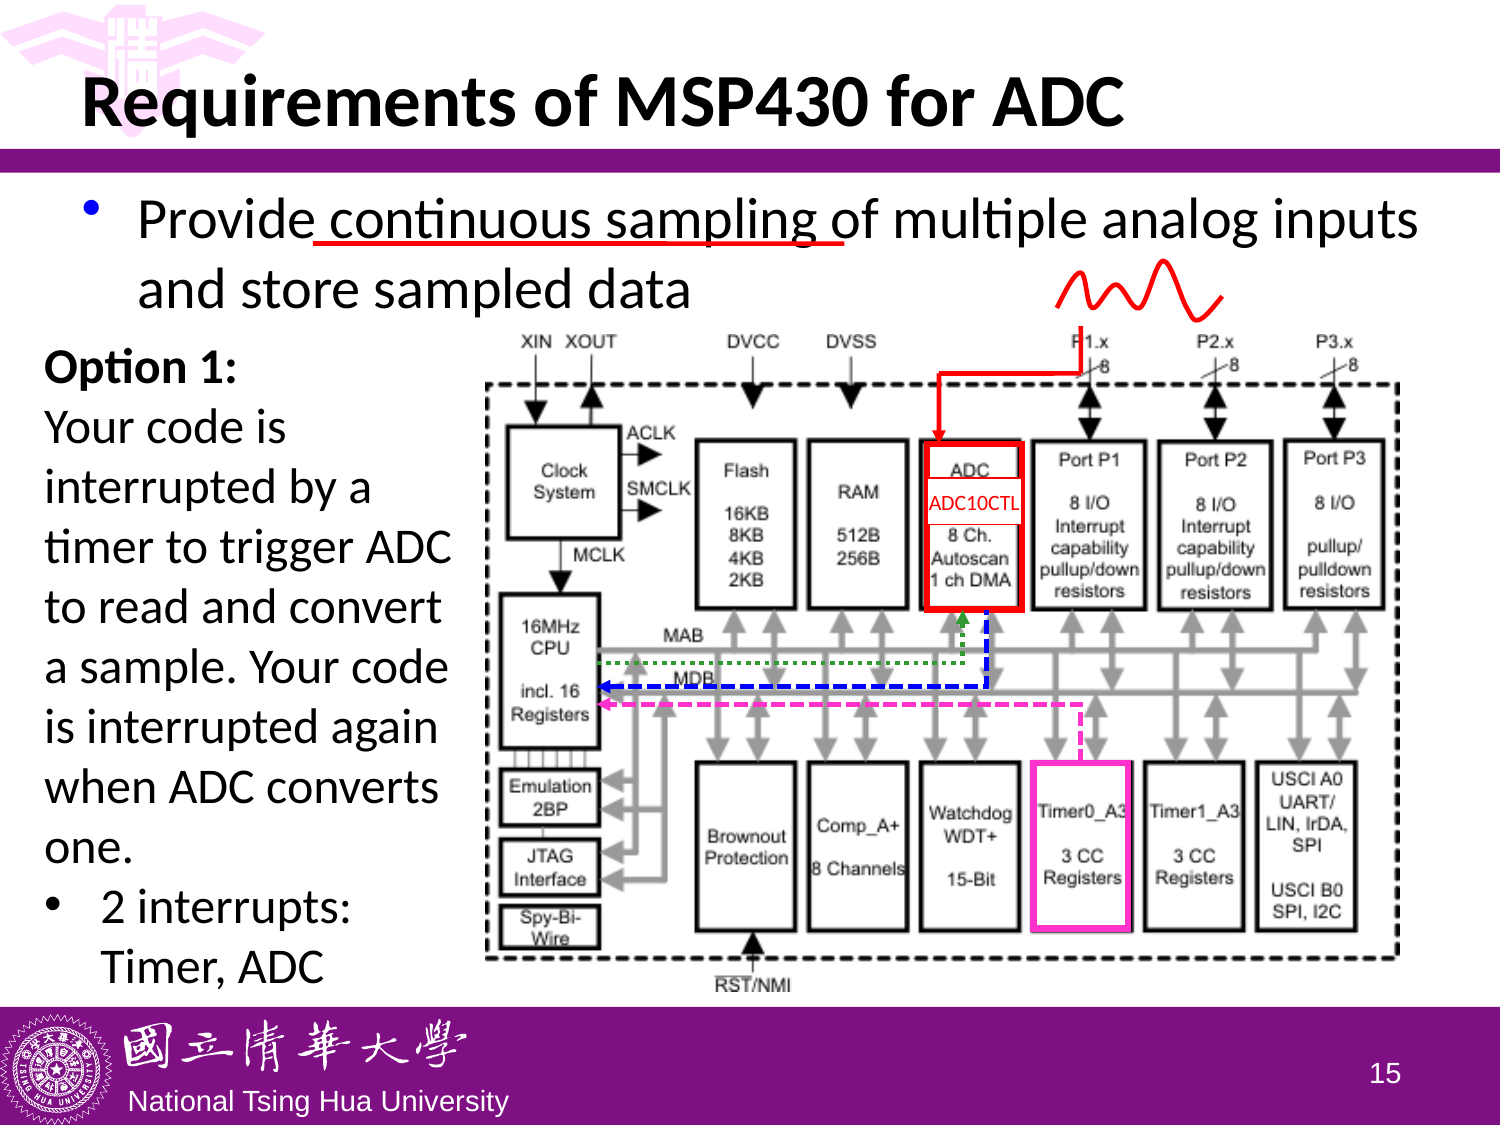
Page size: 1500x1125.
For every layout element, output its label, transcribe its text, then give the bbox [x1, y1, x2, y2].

list Provide continuous sampling of multiple analog inputs and store sampled data [66, 172, 1436, 1003]
title Requirements of MSP430 for ADC [66, 37, 1436, 149]
picture [485, 334, 1400, 993]
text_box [808, 491, 869, 609]
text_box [938, 325, 1081, 445]
slide_number 14 [1104, 1021, 1417, 1097]
text_box Option 1: Your code is interrupted by a timer to trigger ADC to read and convert a sample. Your code is interrupted again when ADC converts one. 2 interrupts: Timer, ADC [29, 326, 479, 1001]
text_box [596, 609, 987, 687]
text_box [596, 609, 963, 663]
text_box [808, 687, 869, 976]
text_box [1056, 260, 1223, 321]
